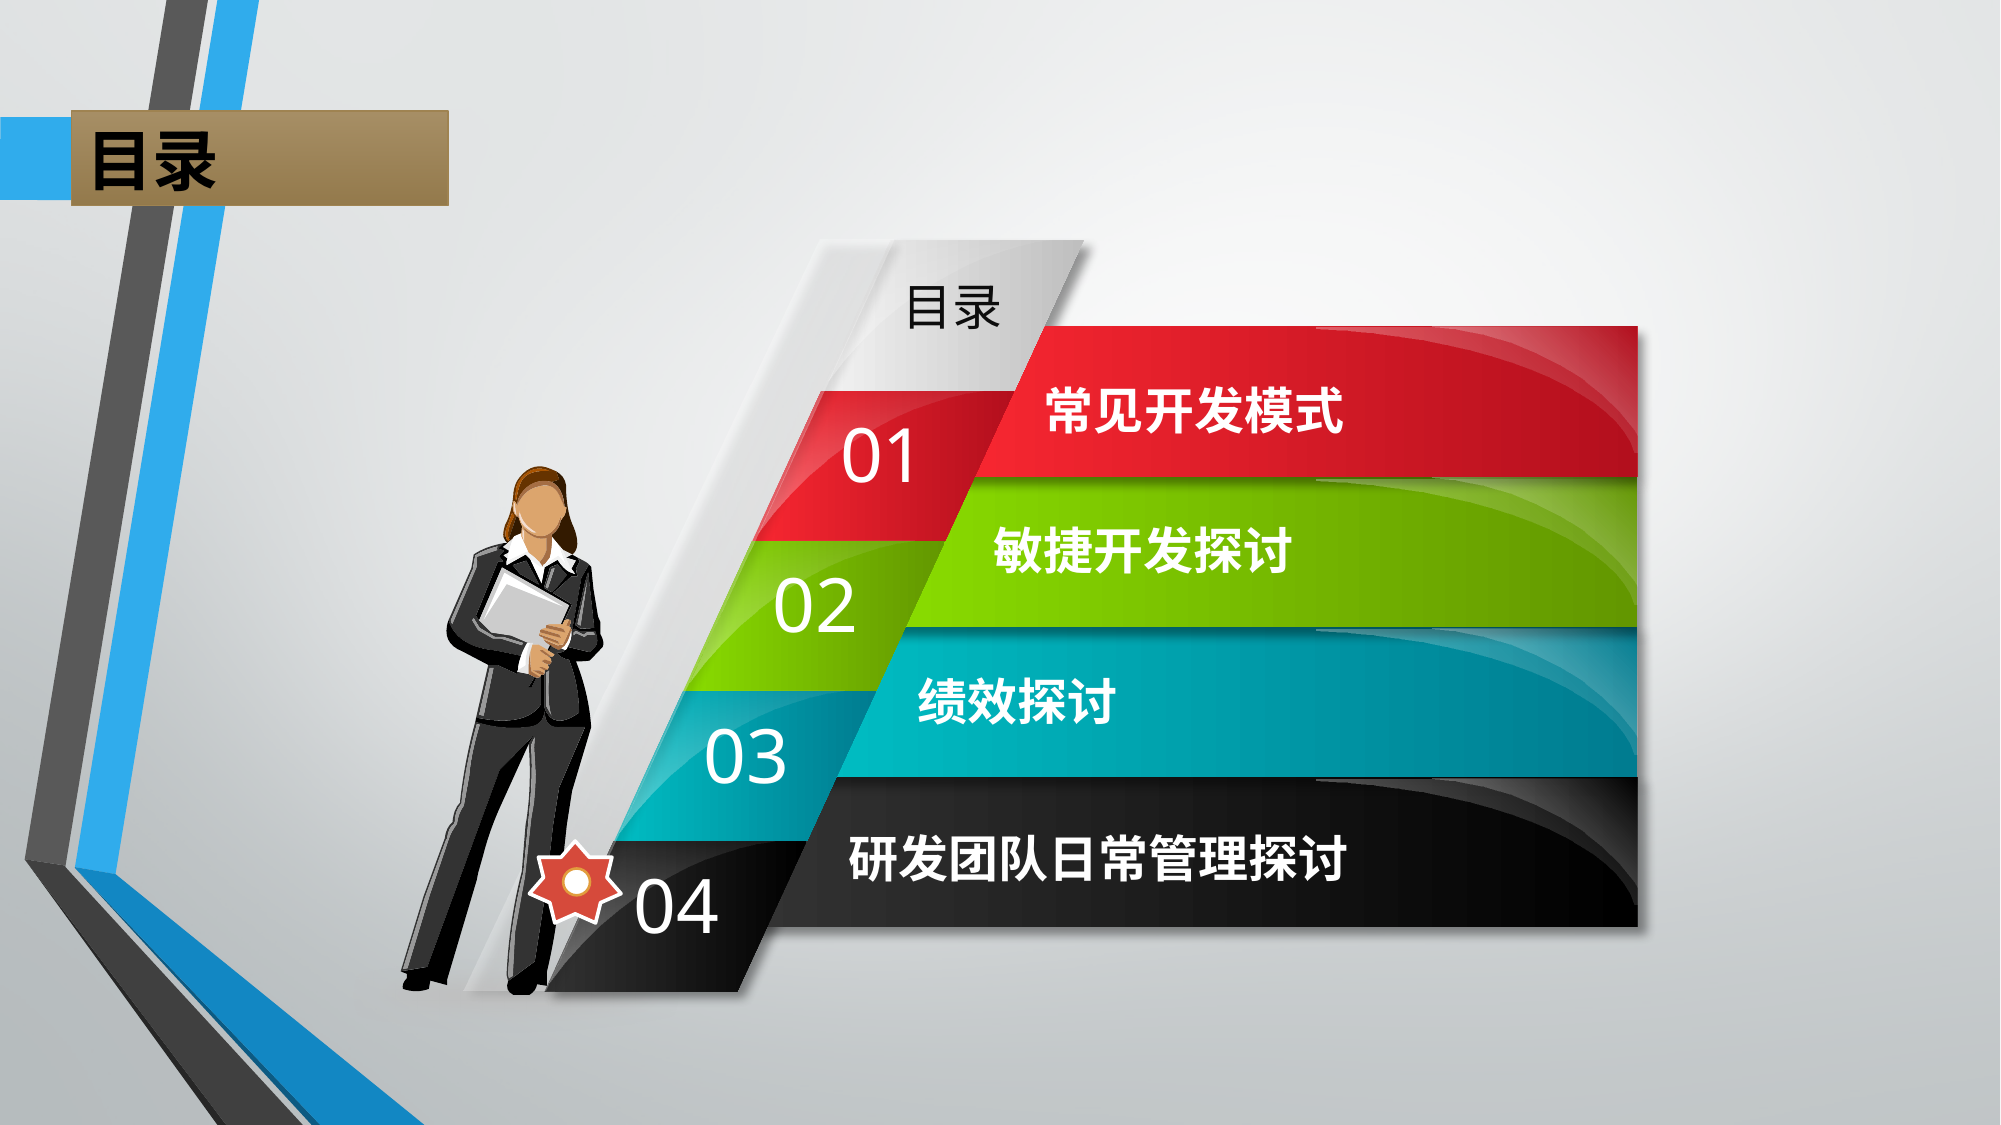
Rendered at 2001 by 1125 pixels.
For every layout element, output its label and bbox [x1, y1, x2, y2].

text_box [307, 183, 1638, 1047]
text_box [0, 110, 449, 208]
text_box [529, 840, 622, 924]
